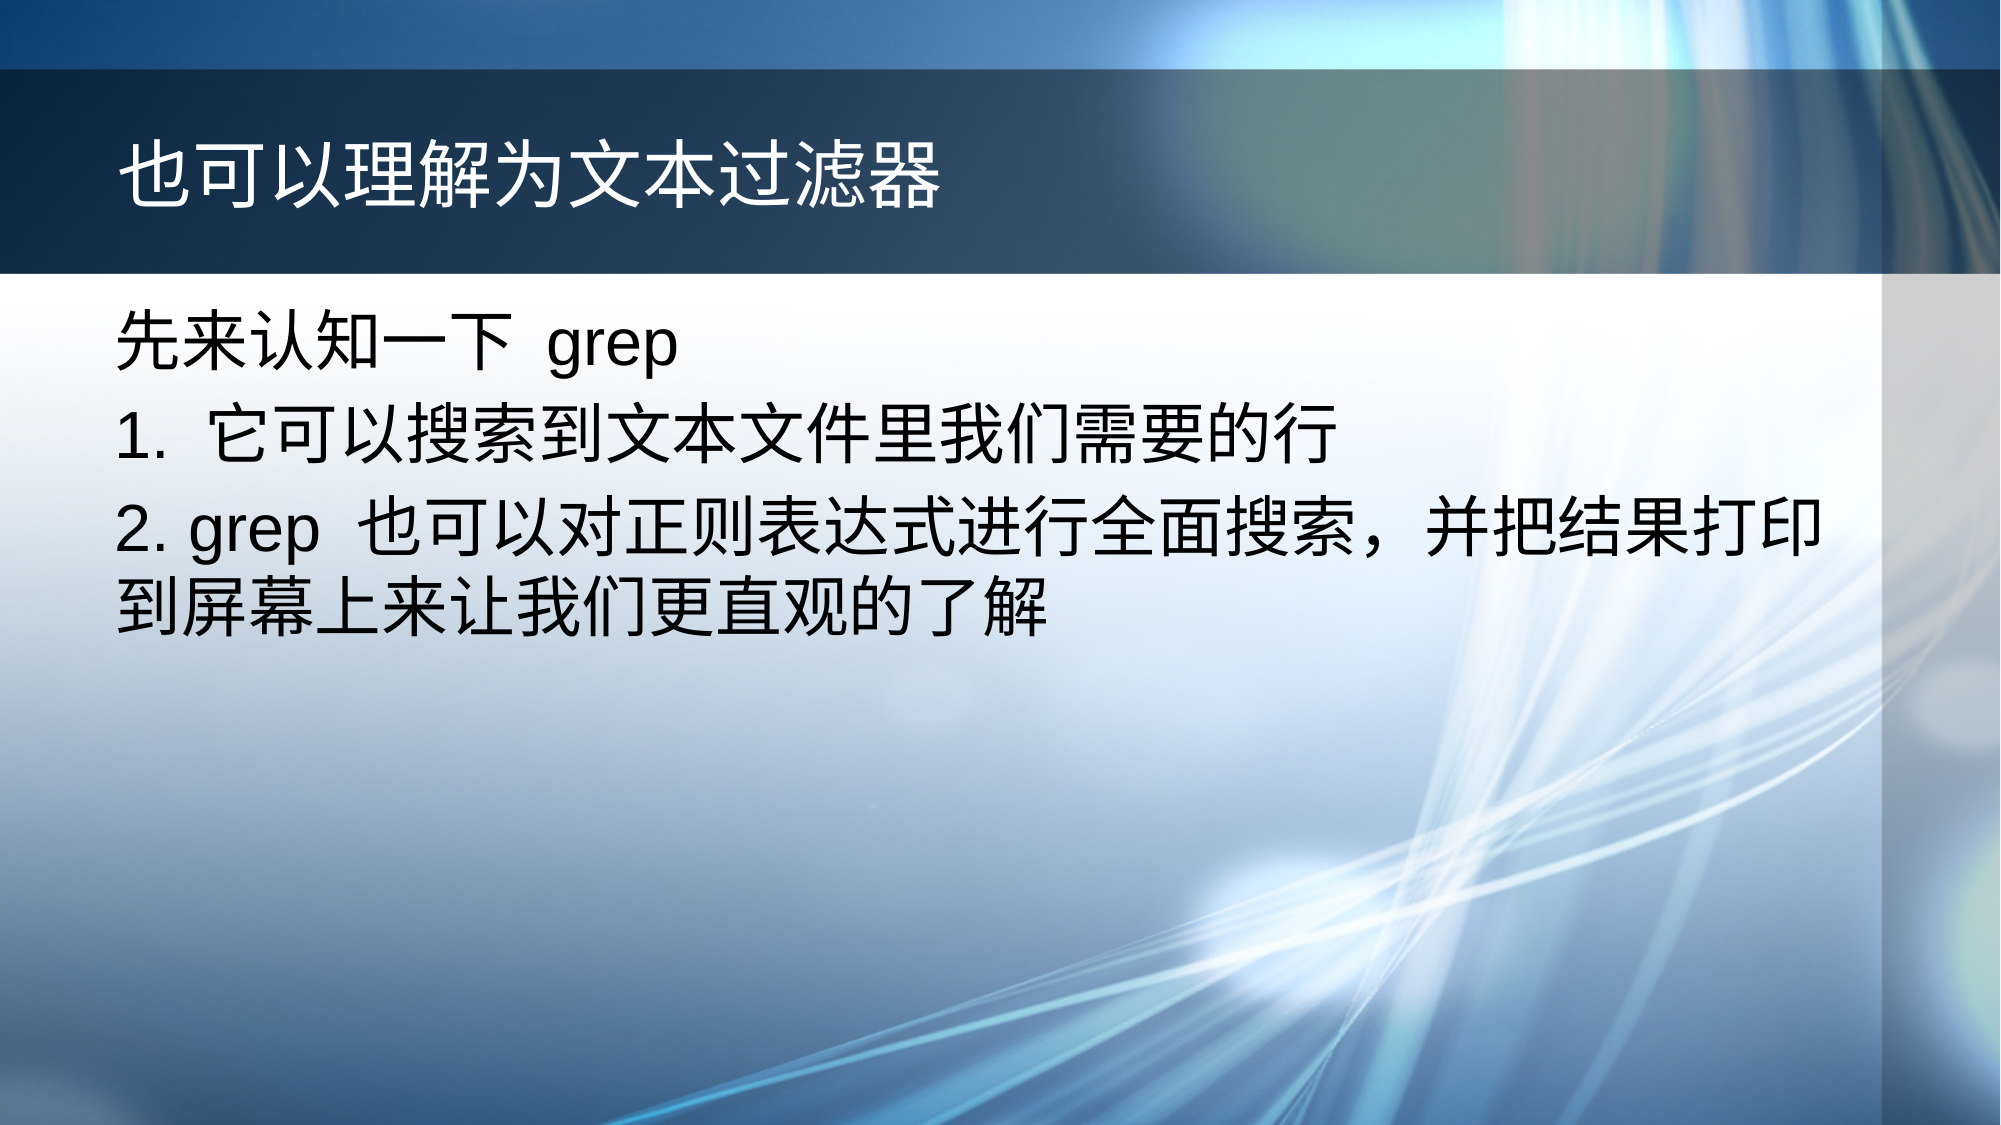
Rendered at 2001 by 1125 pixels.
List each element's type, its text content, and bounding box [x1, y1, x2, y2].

title 也可以理解为文本过滤器 [102, 66, 1903, 280]
list 先来认知一下 grep 1. 它可以搜索到文本文件里我们需要的行 2. grep 也可以对正则表达式进行全面搜索，并把结果打印到屏幕上来让我们更直观的了解 [99, 290, 1901, 1024]
picture [0, 0, 2001, 1125]
